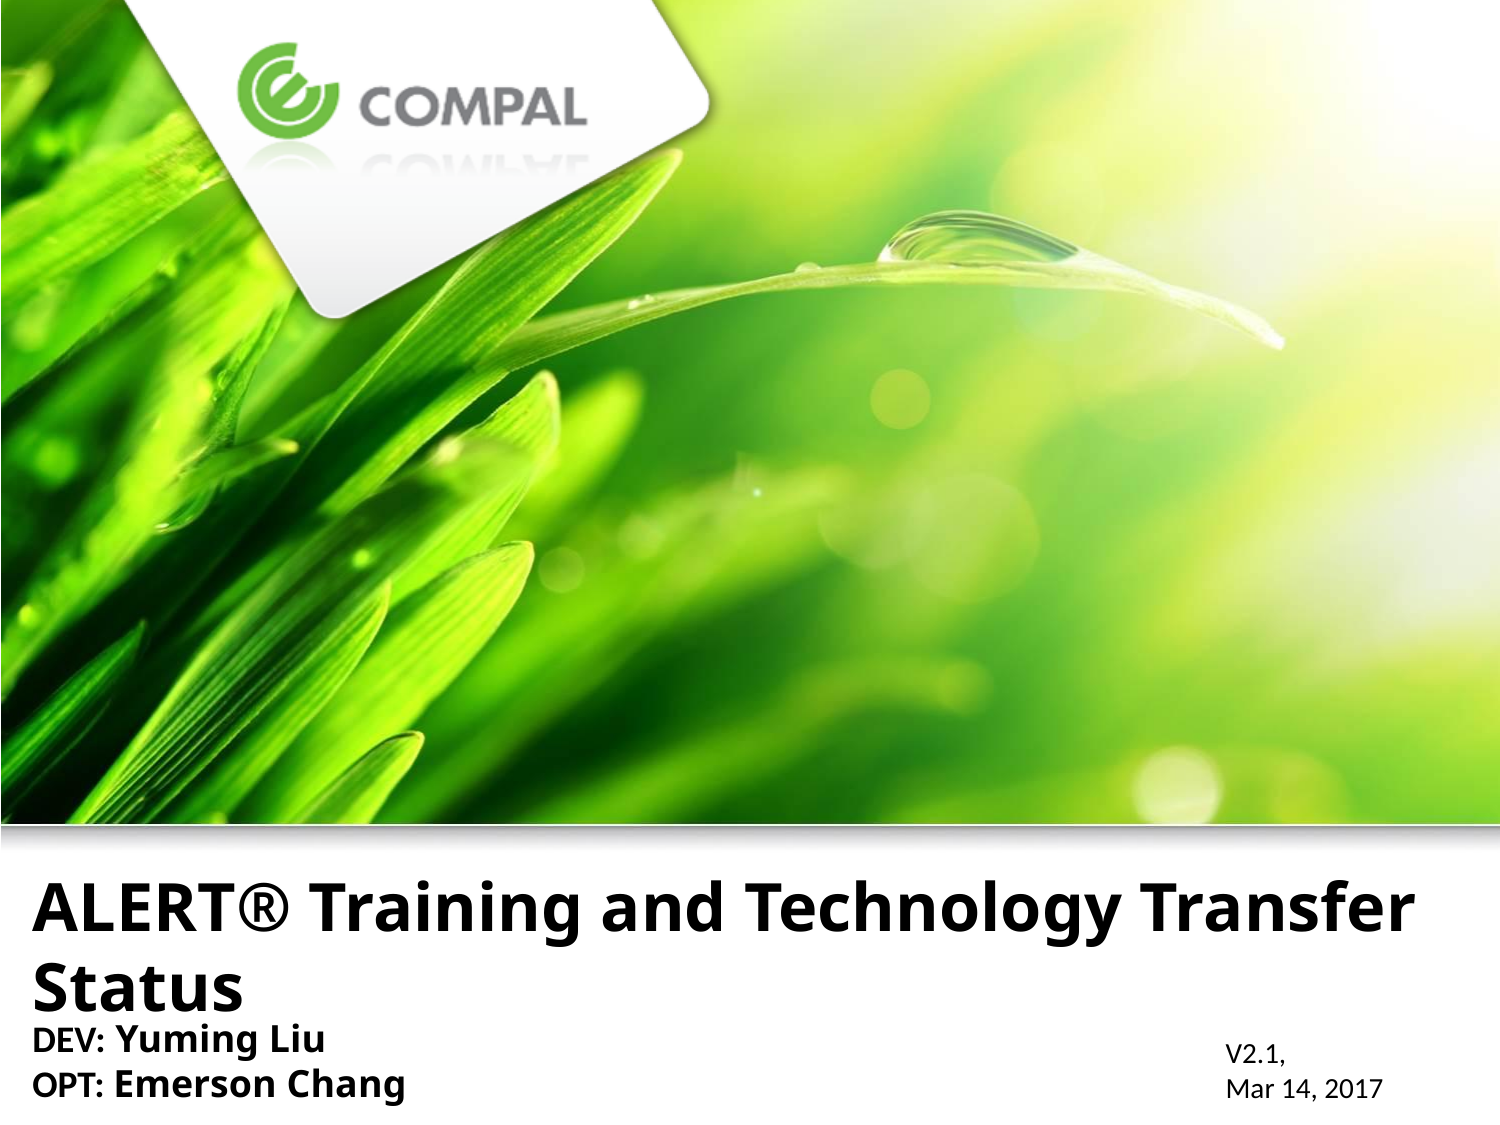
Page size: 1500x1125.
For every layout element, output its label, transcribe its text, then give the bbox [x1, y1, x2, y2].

picture [1, 0, 1500, 915]
text_box V2.1, Mar 14, 2017 [1210, 1019, 1482, 1106]
text_box ALERT® Training and Technology Transfer Status [17, 857, 1459, 1000]
text_box DEV: Yuming Liu OPT: Emerson Chang [17, 999, 715, 1064]
